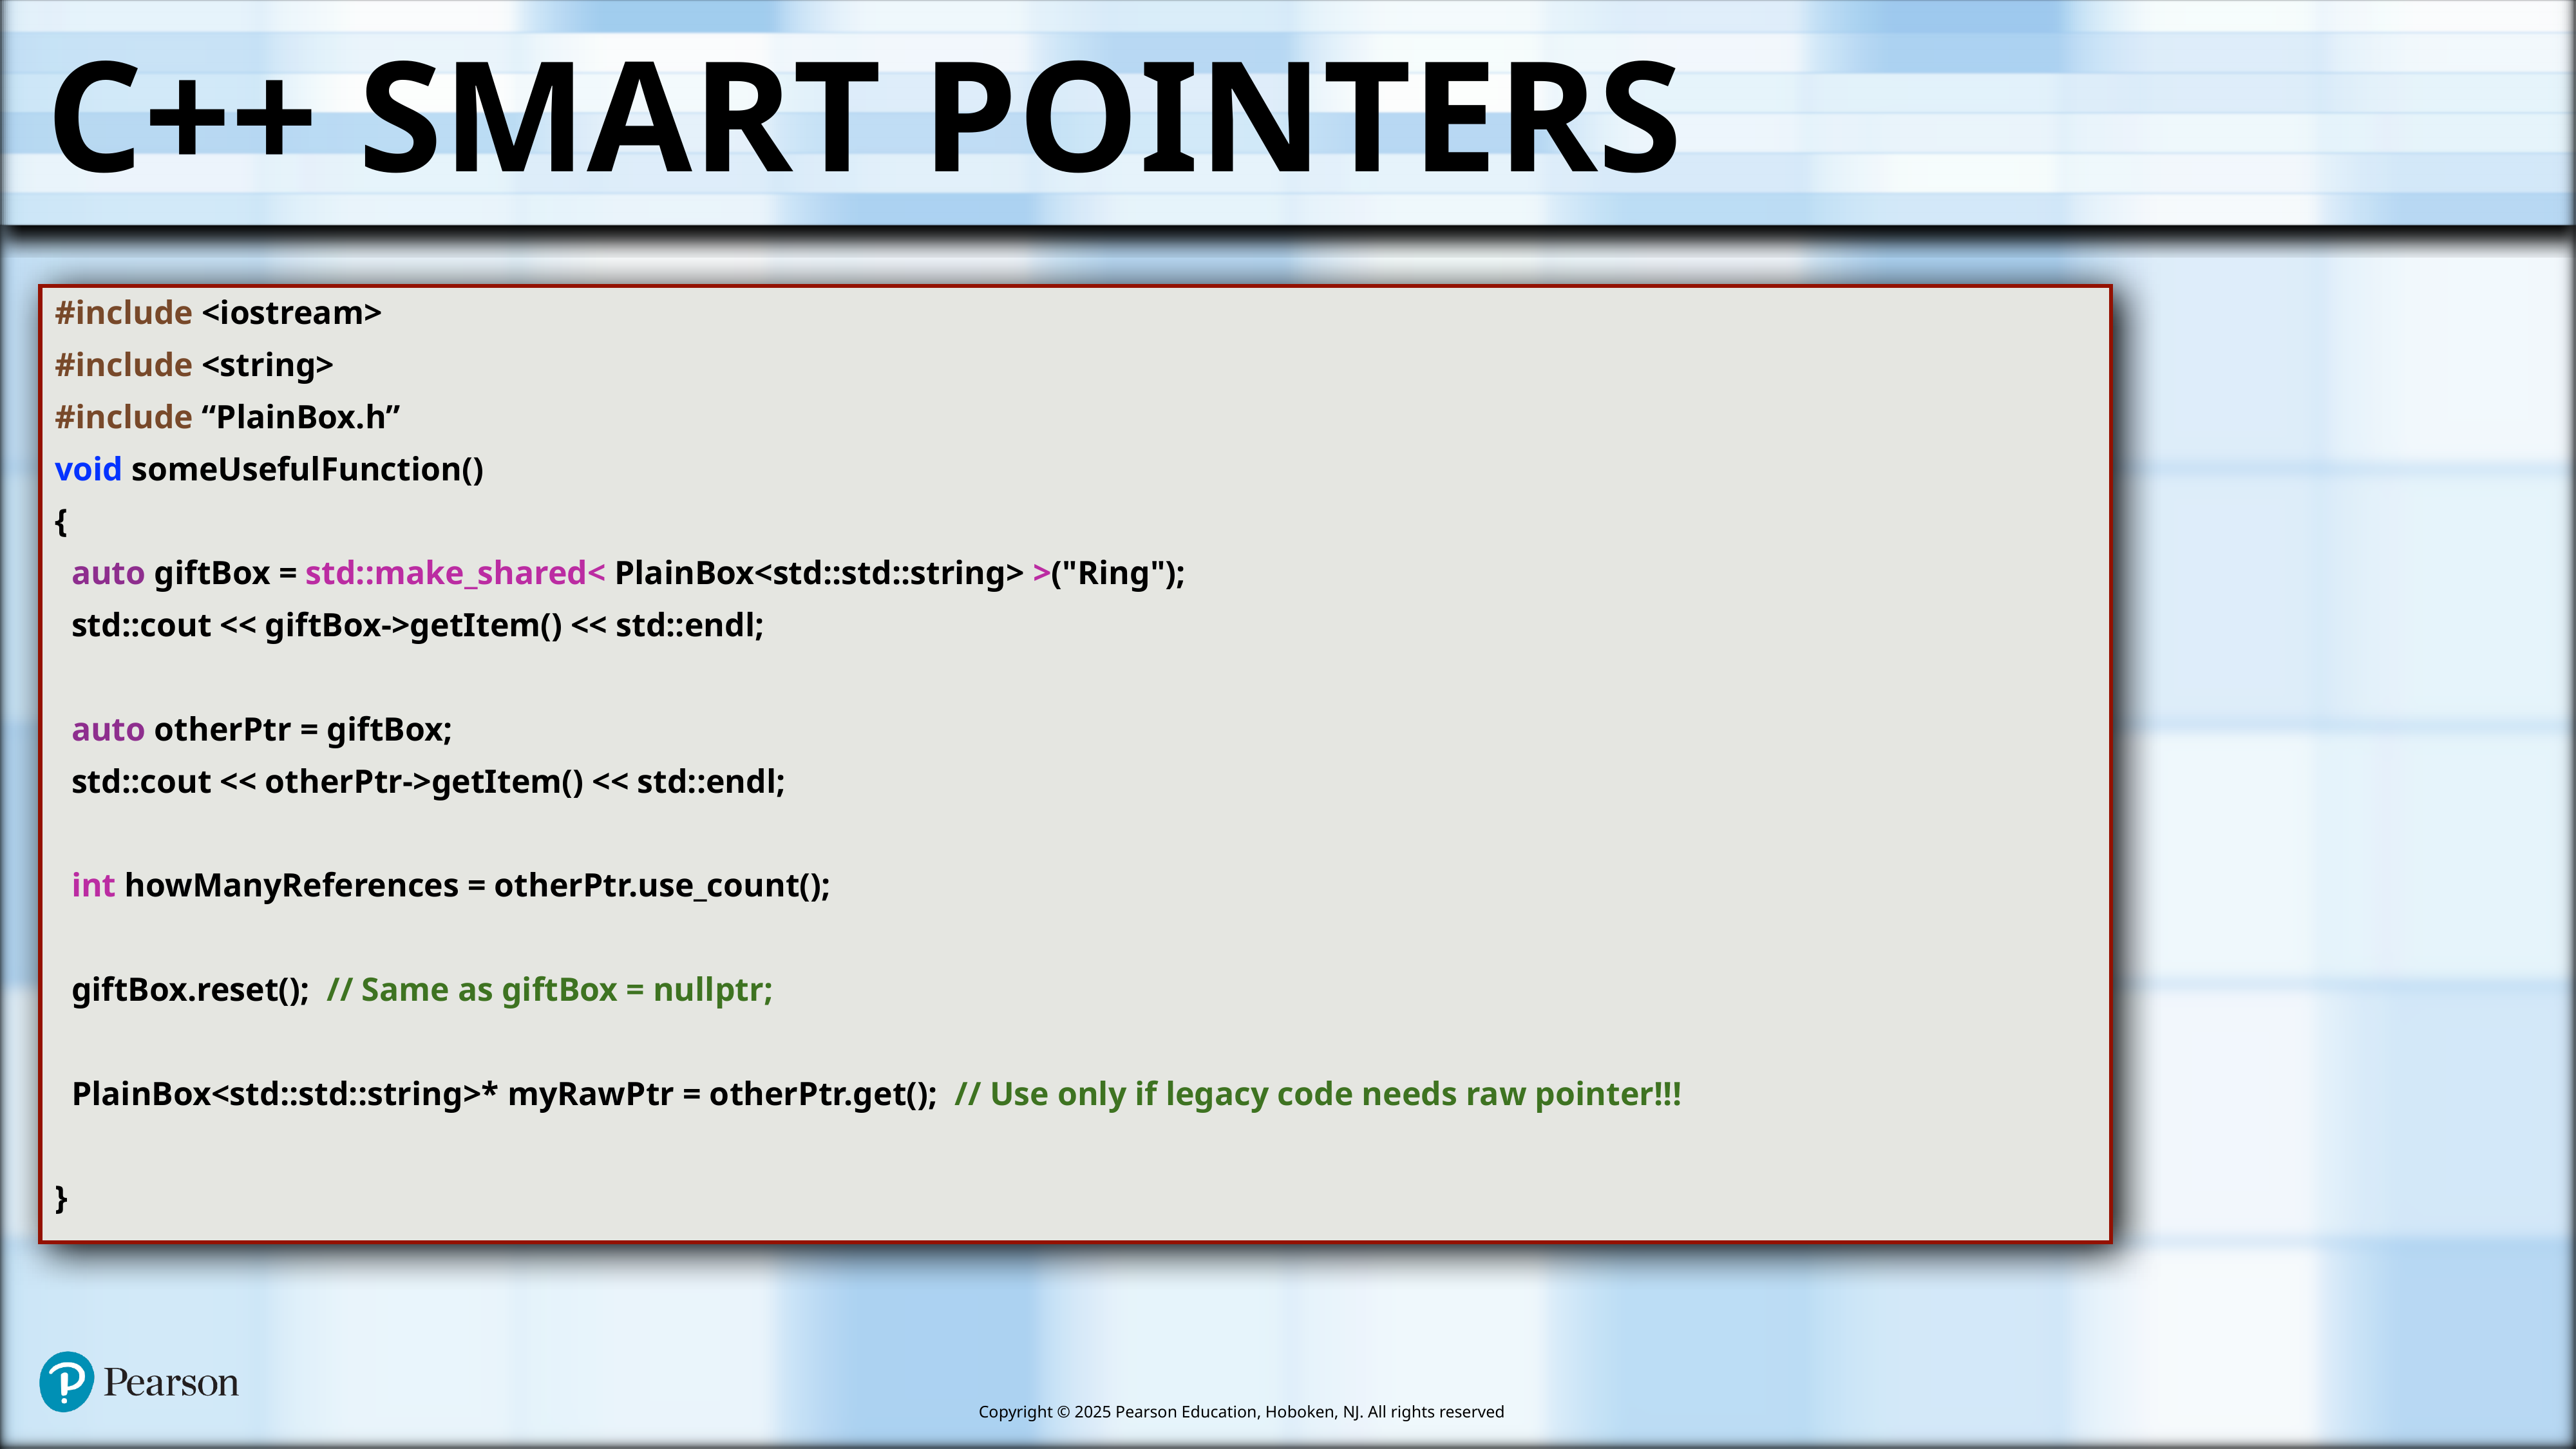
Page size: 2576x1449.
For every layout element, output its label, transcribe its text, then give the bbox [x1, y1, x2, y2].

text_box [40, 286, 2111, 1242]
title C++ Smart Pointers [37, 0, 2319, 222]
text_box #include <iostream> #include <string> #include “PlainBox.h” void someUsefulFunction() { auto giftBox = std::make_shared< PlainBox<std::std::string> >("Ring"); std::cout << giftBox->getItem() << std::endl; auto otherPtr = giftBox; std::cout << otherPtr->getItem() << std::endl; int howManyReferences = otherPtr.use_count(); giftBox.reset(); // Same as giftBox = nullptr; PlainBox<std::std::string>* myRawPtr = otherPtr.get(); // Use only if legacy code needs raw pointer!!! } [46, 283, 2122, 1224]
picture [0, 0, 2576, 1449]
